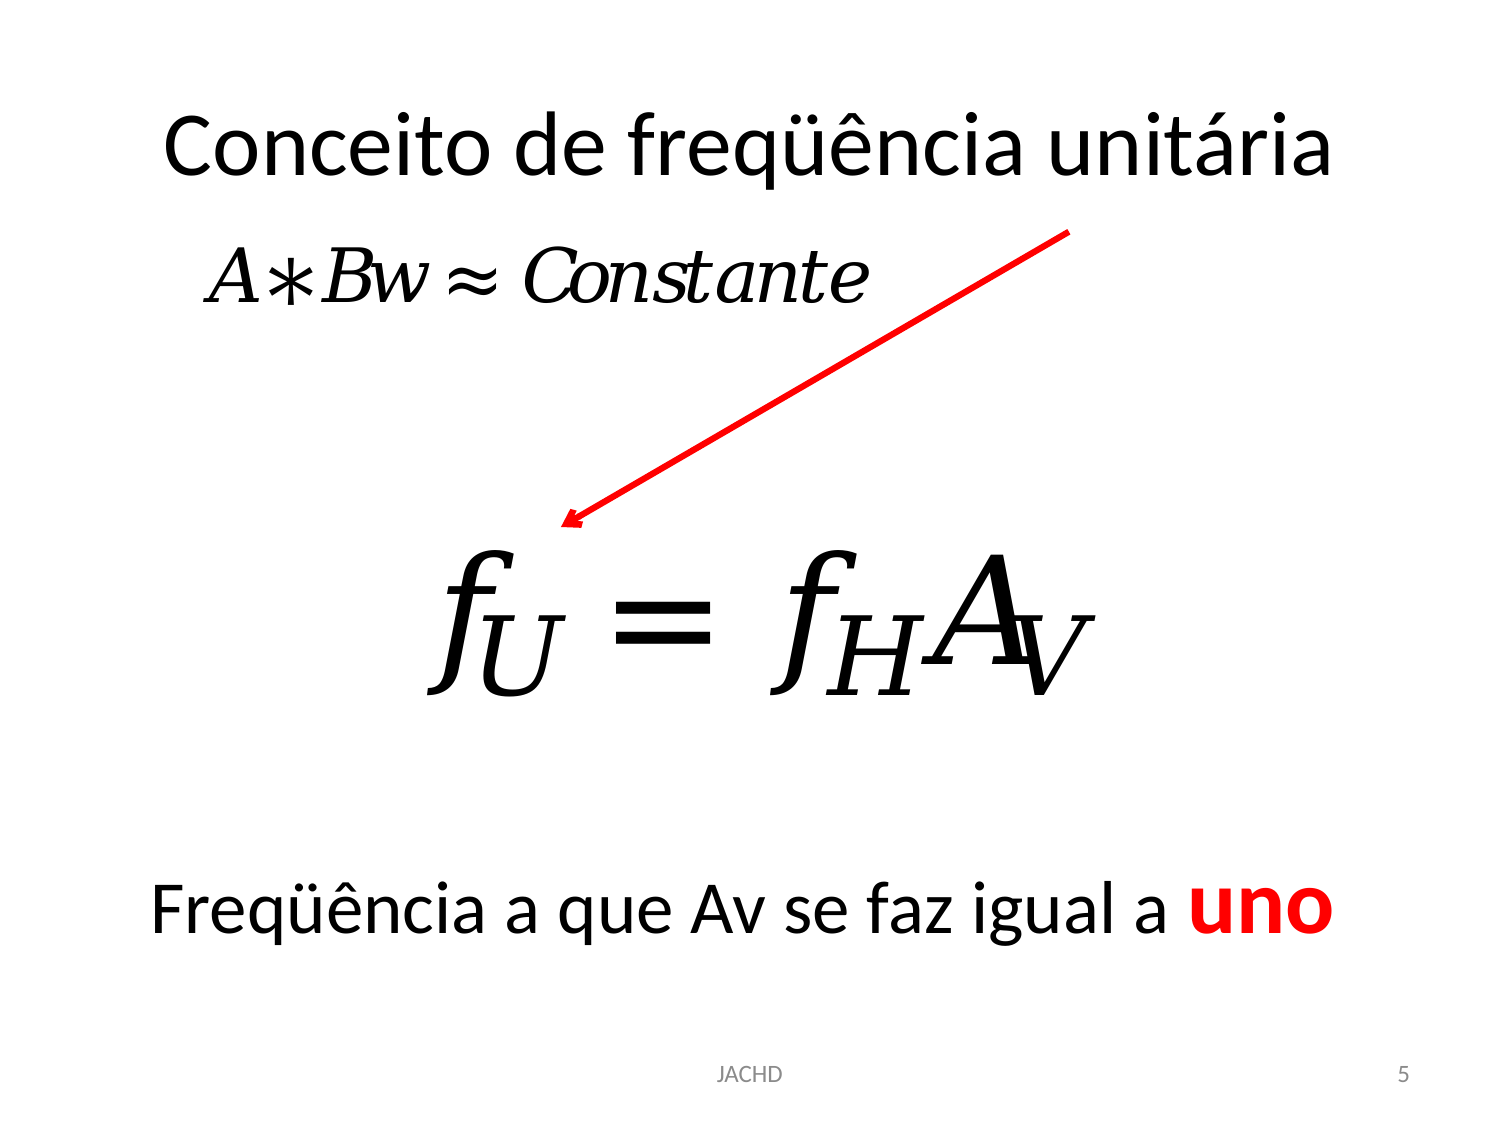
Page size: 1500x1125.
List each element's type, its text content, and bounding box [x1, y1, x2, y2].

picture [88, 231, 974, 355]
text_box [560, 231, 1070, 528]
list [306, 521, 1194, 746]
slide_number 5 [1074, 1042, 1425, 1103]
title Conceito de freqüência unitária [75, 45, 1425, 233]
footer JACHD [512, 1042, 988, 1103]
text_box Freqüência a que Av se faz igual a uno [135, 834, 1376, 959]
